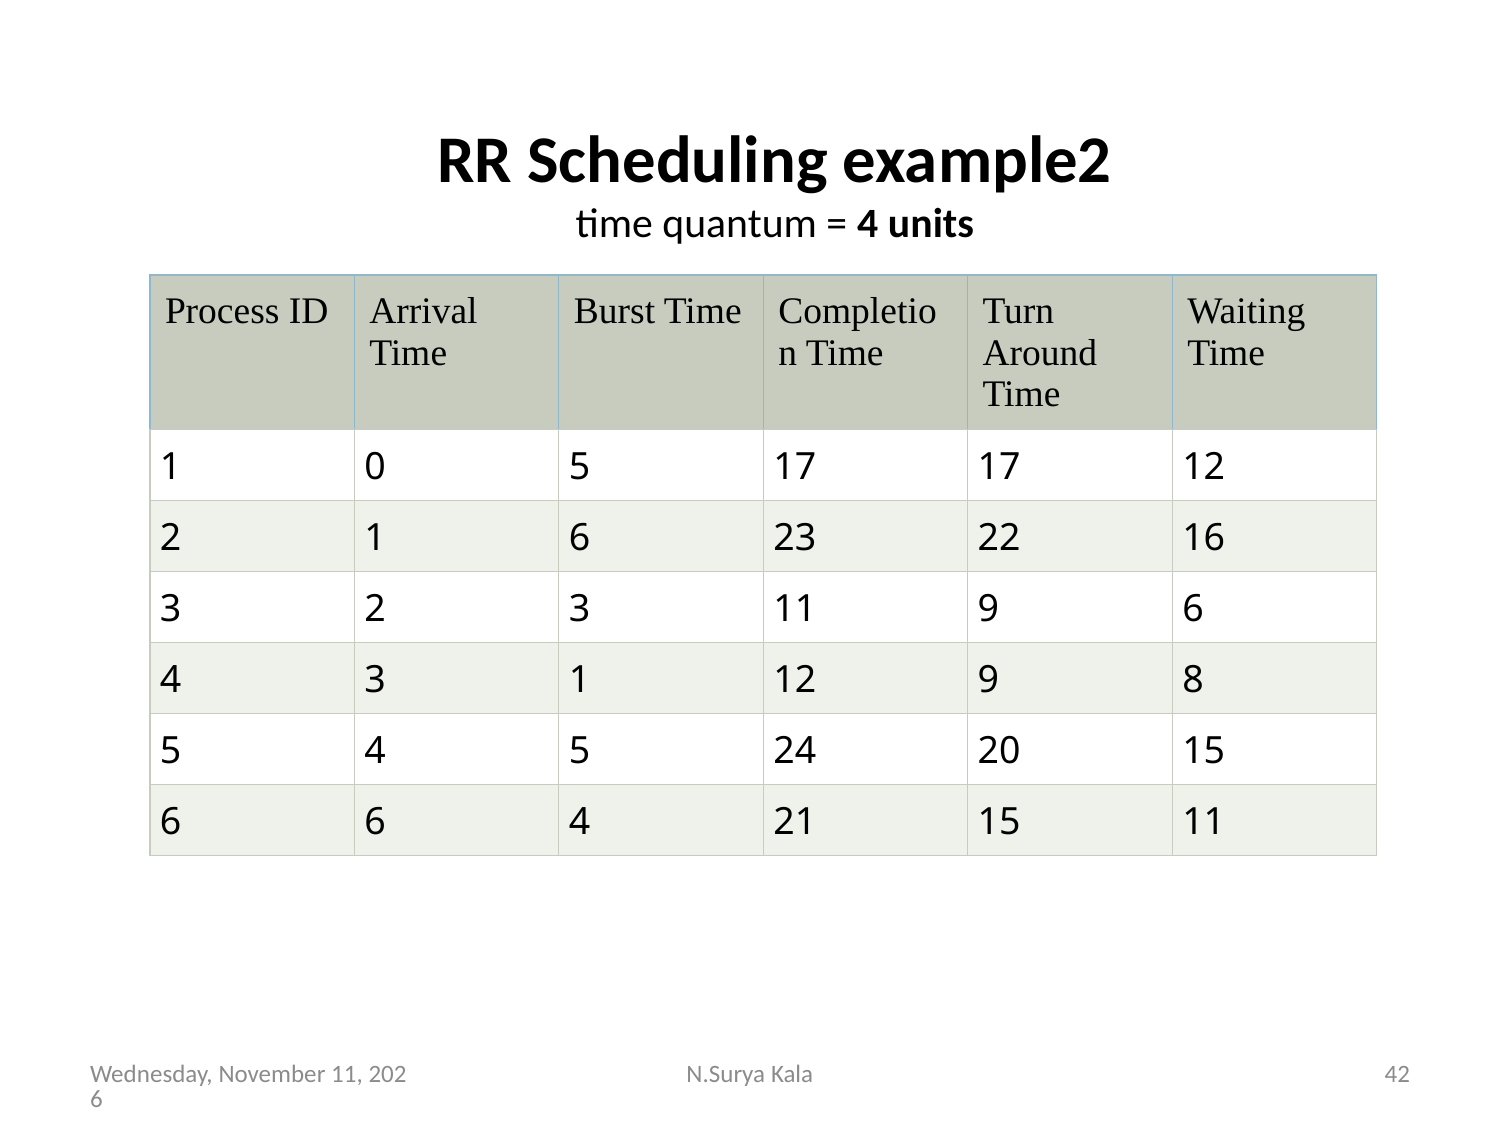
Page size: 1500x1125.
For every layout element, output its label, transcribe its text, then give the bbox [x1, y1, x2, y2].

table_header Burst Time [559, 276, 763, 429]
table_cell 17 [764, 430, 967, 500]
table_cell 4 [151, 643, 354, 713]
table_cell 15 [1173, 714, 1376, 784]
table_cell 2 [355, 572, 558, 642]
table_cell 0 [355, 430, 558, 500]
table_cell 1 [559, 643, 763, 713]
table_cell 4 [559, 785, 763, 855]
table_cell 3 [151, 572, 354, 642]
table_header Arrival Time [355, 276, 558, 429]
table_cell 3 [559, 572, 763, 642]
table_cell 24 [764, 714, 967, 784]
table_cell 4 [355, 714, 558, 784]
table_cell 12 [764, 643, 967, 713]
table_cell 23 [764, 501, 967, 571]
table_header Completion Time [764, 276, 967, 429]
title RR Scheduling example2 time quantum = 4 units [99, 87, 1450, 275]
table_cell 15 [968, 785, 1172, 855]
footer N.Surya Kala [512, 1042, 988, 1103]
table_cell 16 [1173, 501, 1376, 571]
table_cell 6 [355, 785, 558, 855]
table_cell 3 [355, 643, 558, 713]
table_cell 11 [1173, 785, 1376, 855]
table_cell 9 [968, 572, 1172, 642]
table_cell 12 [1173, 430, 1376, 500]
table_cell 9 [968, 643, 1172, 713]
table_header Turn Around Time [968, 276, 1172, 429]
table_cell 11 [764, 572, 967, 642]
table_cell 5 [559, 430, 763, 500]
table_cell 17 [968, 430, 1172, 500]
table_cell 6 [559, 501, 763, 571]
table_cell 21 [764, 785, 967, 855]
slide_number 42 [1074, 1042, 1425, 1103]
table_cell 2 [151, 501, 354, 571]
table_cell 20 [968, 714, 1172, 784]
table_cell 5 [151, 714, 354, 784]
table_cell 5 [559, 714, 763, 784]
table_cell 22 [968, 501, 1172, 571]
table_cell 8 [1173, 643, 1376, 713]
table_cell 1 [151, 430, 354, 500]
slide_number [75, 1042, 425, 1103]
table_header Waiting Time [1173, 276, 1376, 429]
table_cell 6 [151, 785, 354, 855]
table_header Process ID [151, 276, 354, 429]
table_cell 1 [355, 501, 558, 571]
table_cell 6 [1173, 572, 1376, 642]
